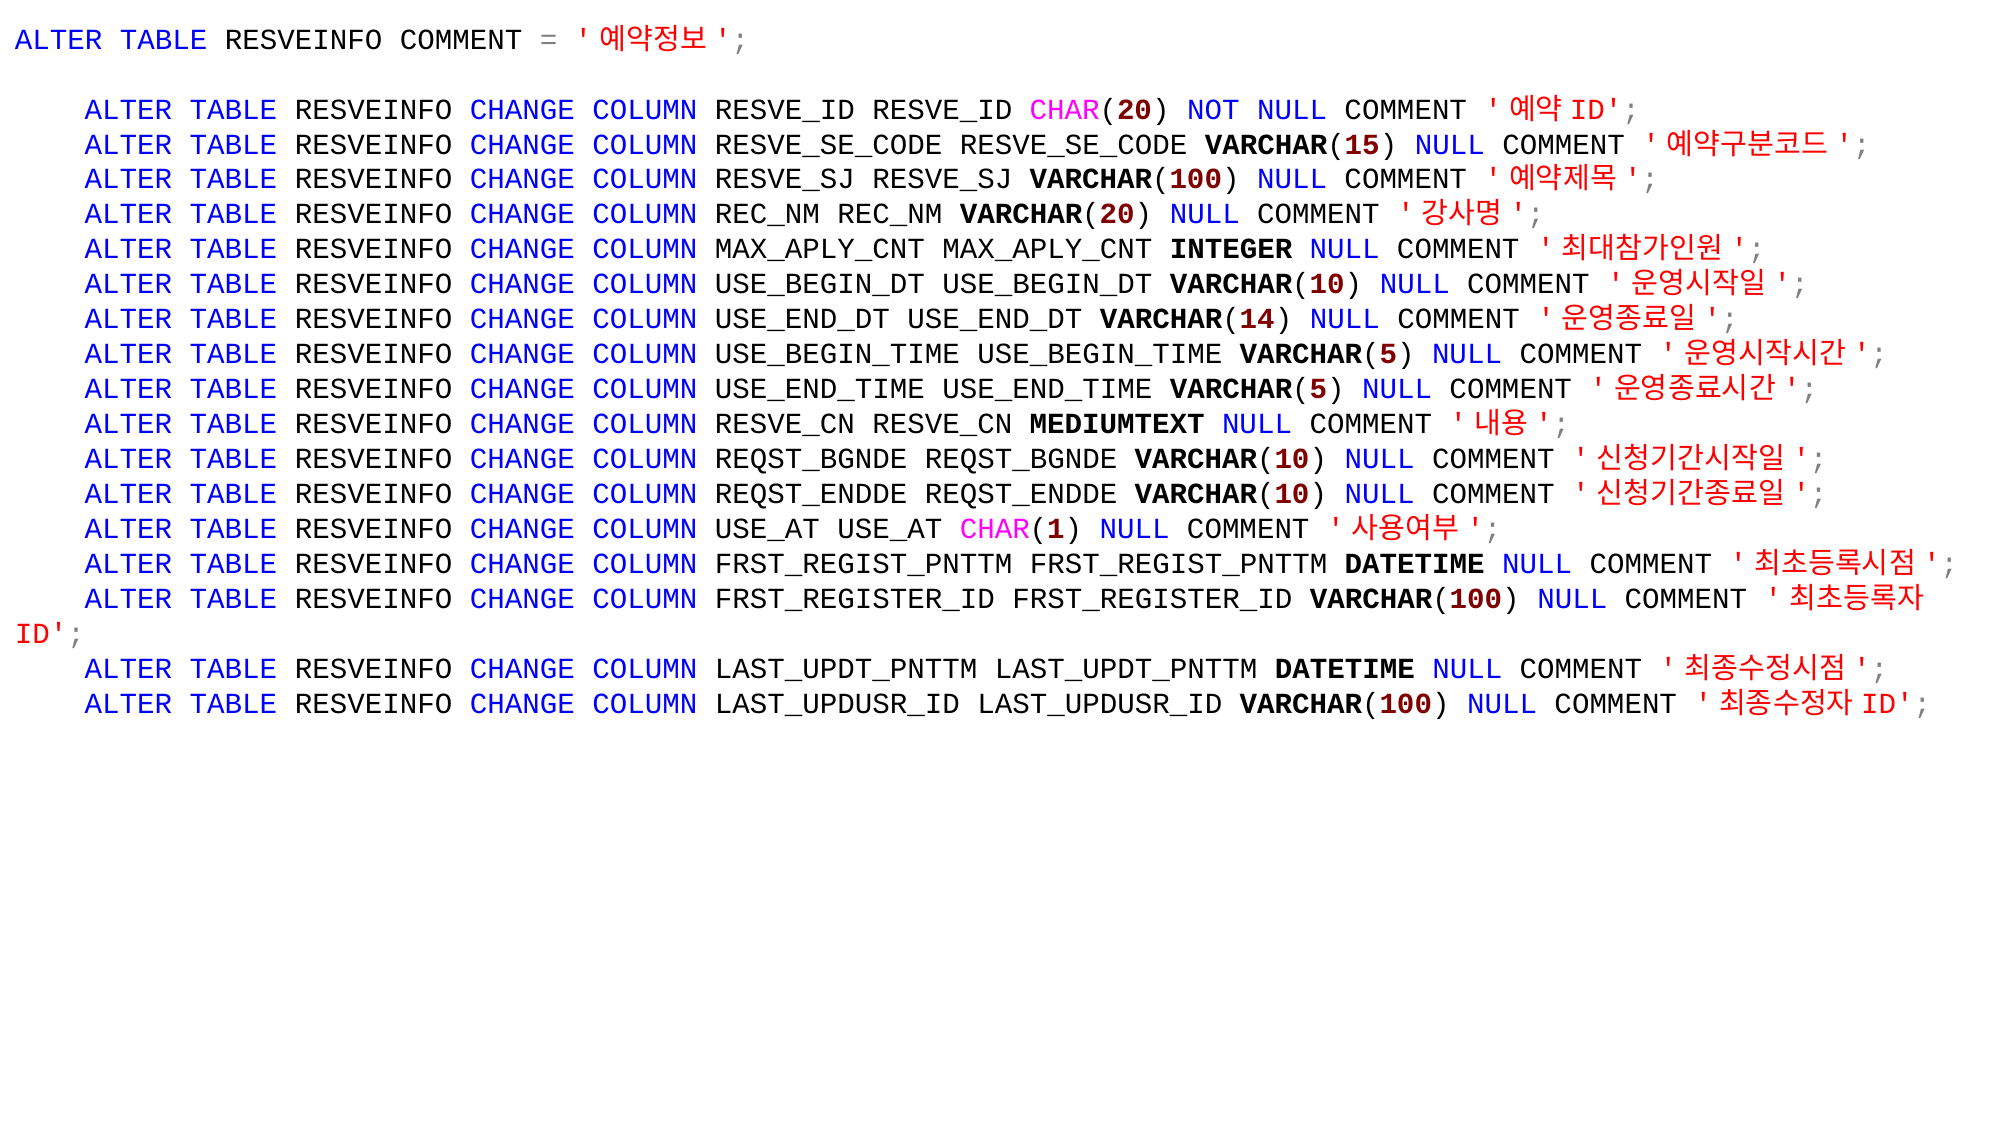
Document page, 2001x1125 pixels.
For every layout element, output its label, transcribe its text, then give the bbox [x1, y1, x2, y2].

text_box ALTER TABLE RESVEINFO COMMENT = '예약정보'; ALTER TABLE RESVEINFO CHANGE COLUMN RESVE_ID RESVE_ID CHAR(20) NOT NULL COMMENT '예약ID'; ALTER TABLE RESVEINFO CHANGE COLUMN RESVE_SE_CODE RESVE_SE_CODE VARCHAR(15) NULL COMMENT '예약구분코드'; ALTER TABLE RESVEINFO CHANGE COLUMN RESVE_SJ RESVE_SJ VARCHAR(100) NULL COMMENT '예약제목'; ALTER TABLE RESVEINFO CHANGE COLUMN REC_NM REC_NM VARCHAR(20) NULL COMMENT '강사명'; ALTER TABLE RESVEINFO CHANGE COLUMN MAX_APLY_CNT MAX_APLY_CNT INTEGER NULL COMMENT '최대참가인원'; ALTER TABLE RESVEINFO CHANGE COLUMN USE_BEGIN_DT USE_BEGIN_DT VARCHAR(10) NULL COMMENT '운영시작일'; ALTER TABLE RESVEINFO CHANGE COLUMN USE_END_DT USE_END_DT VARCHAR(14) NULL COMMENT '운영종료일'; ALTER TABLE RESVEINFO CHANGE COLUMN USE_BEGIN_TIME USE_BEGIN_TIME VARCHAR(5) NULL COMMENT '운영시작시간'; ALTER TABLE RESVEINFO CHANGE COLUMN USE_END_TIME USE_END_TIME VARCHAR(5) NULL COMMENT '운영종료시간'; ALTER TABLE RESVEINFO CHANGE COLUMN RESVE_CN RESVE_CN MEDIUMTEXT NULL COMMENT '내용'; ALTER TABLE RESVEINFO CHANGE COLUMN REQST_BGNDE REQST_BGNDE VARCHAR(10) NULL COMMENT '신청기간시작일'; ALTER TABLE RESVEINFO CHANGE COLUMN REQST_ENDDE REQST_ENDDE VARCHAR(10) NULL COMMENT '신청기간종료일'; ALTER TABLE RESVEINFO CHANGE COLUMN USE_AT USE_AT CHAR(1) NULL COMMENT '사용여부'; ALTER TABLE RESVEINFO CHANGE COLUMN FRST_REGIST_PNTTM FRST_REGIST_PNTTM DATETIME NULL COMMENT '최초등록시점'; ALTER TABLE RESVEINFO CHANGE COLUMN FRST_REGISTER_ID FRST_REGISTER_ID VARCHAR(100) NULL COMMENT '최초등록자ID'; ALTER TABLE RESVEINFO CHANGE COLUMN LAST_UPDT_PNTTM LAST_UPDT_PNTTM DATETIME NULL COMMENT '최종수정시점'; ALTER TABLE RESVEINFO CHANGE COLUMN LAST_UPDUSR_ID LAST_UPDUSR_ID VARCHAR(100) NULL COMMENT '최종수정자ID'; [0, 12, 1991, 727]
